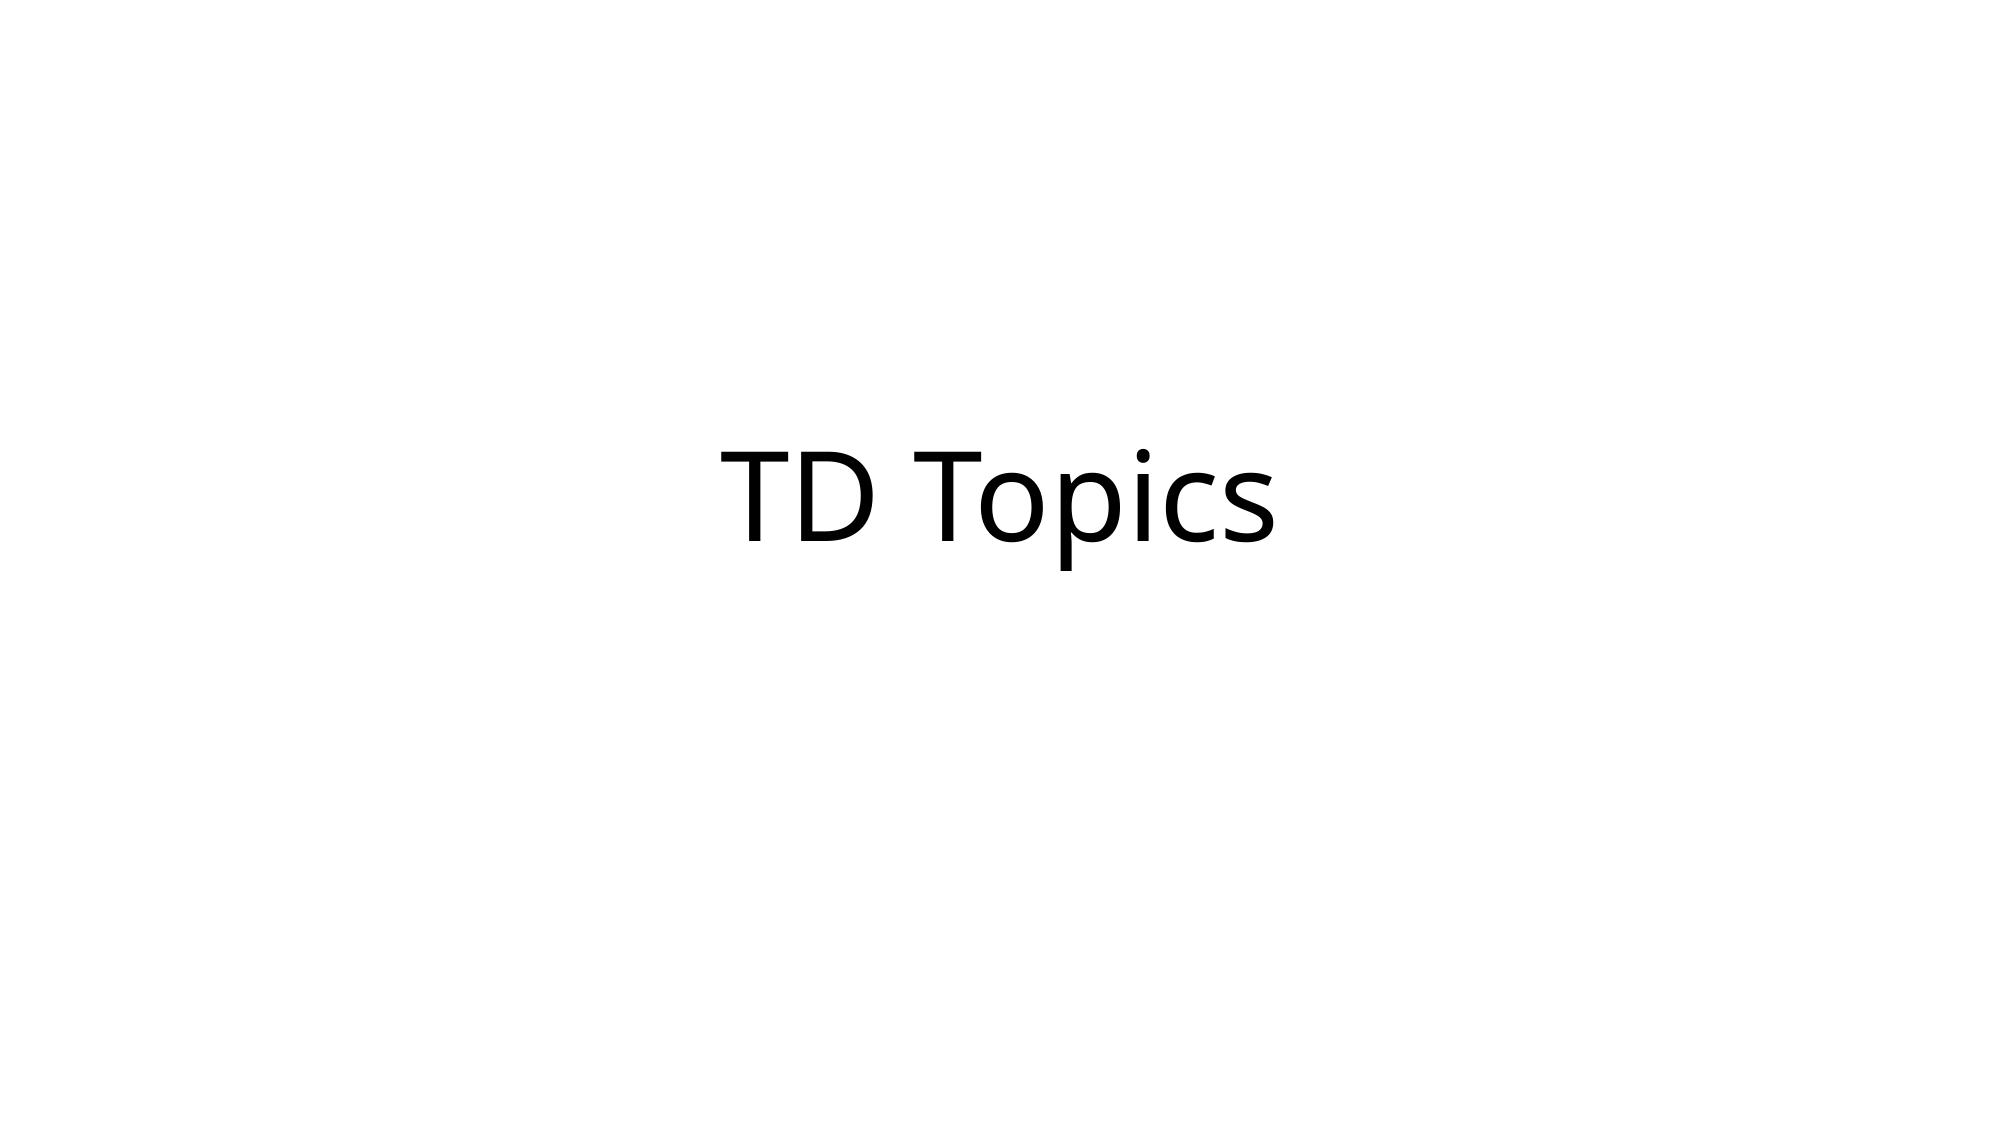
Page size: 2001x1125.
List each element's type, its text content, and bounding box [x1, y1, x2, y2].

title TD Topics [249, 184, 1750, 576]
